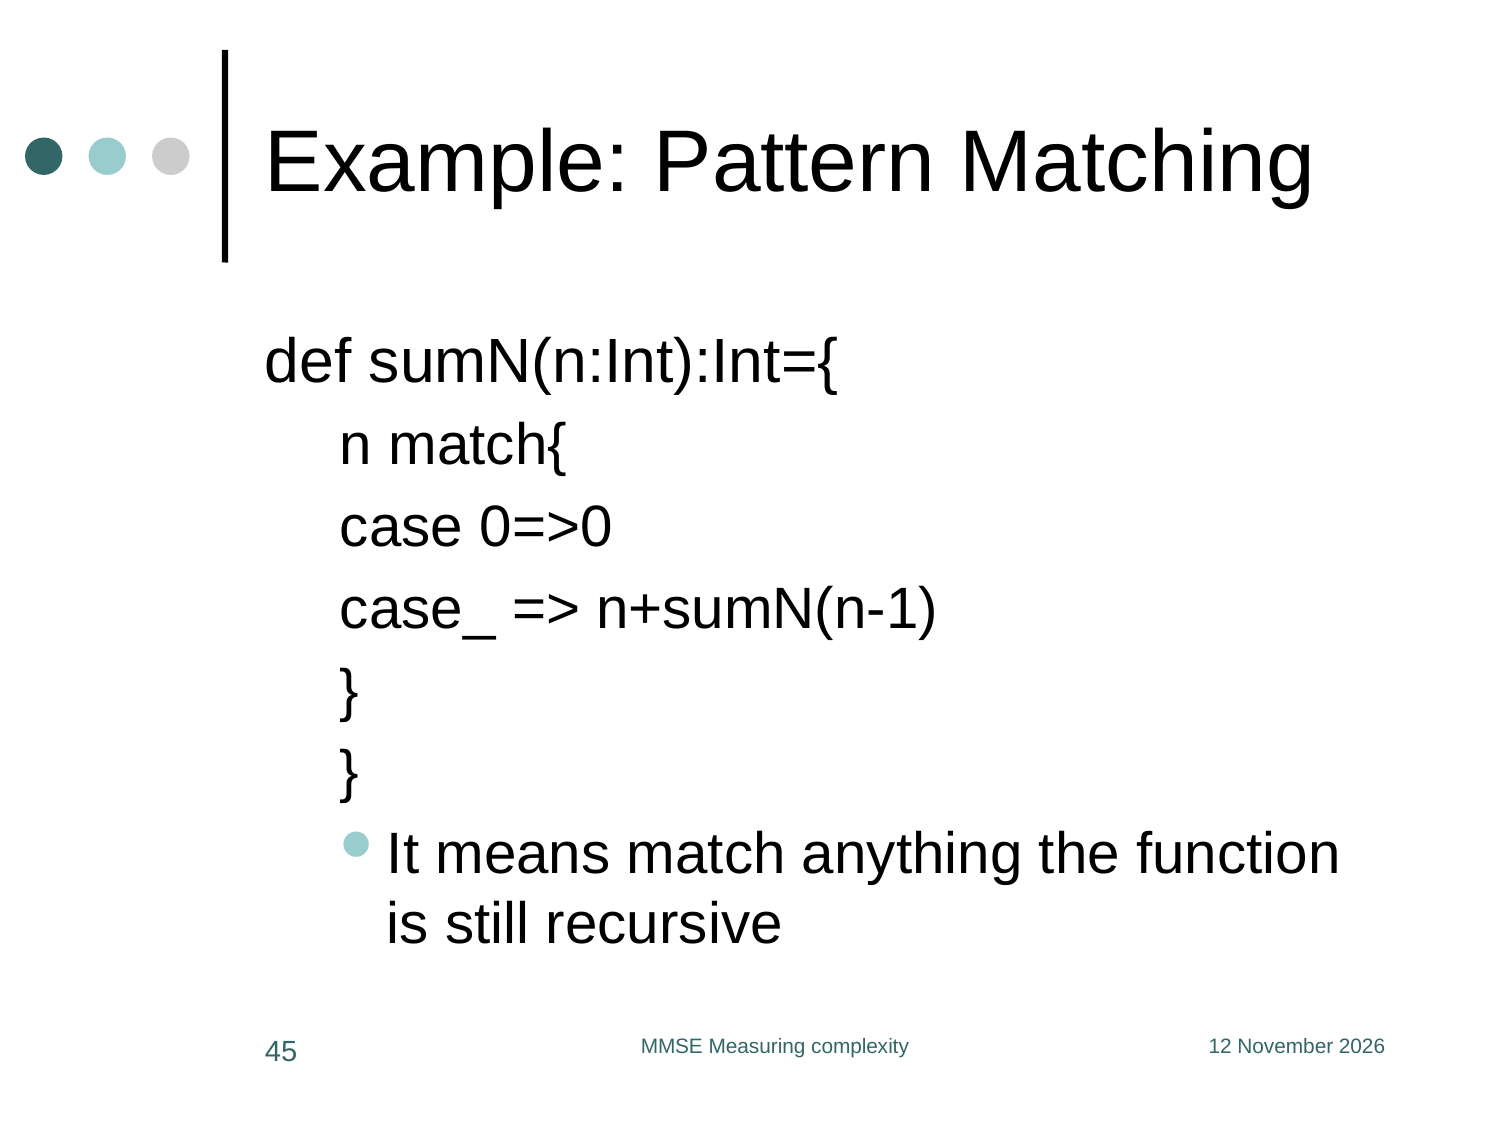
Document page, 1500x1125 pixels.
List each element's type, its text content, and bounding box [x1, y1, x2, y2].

list def sumN(n:Int):Int={ n match{ case 0=>0 case_ => n+sumN(n-1) } } It means match anything the function is still recursive [249, 312, 1401, 988]
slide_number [1087, 1024, 1401, 1101]
slide_number 45 [249, 1024, 463, 1101]
footer MMSE Measuring complexity [537, 1024, 1013, 1101]
title Example: Pattern Matching [249, 30, 1401, 282]
